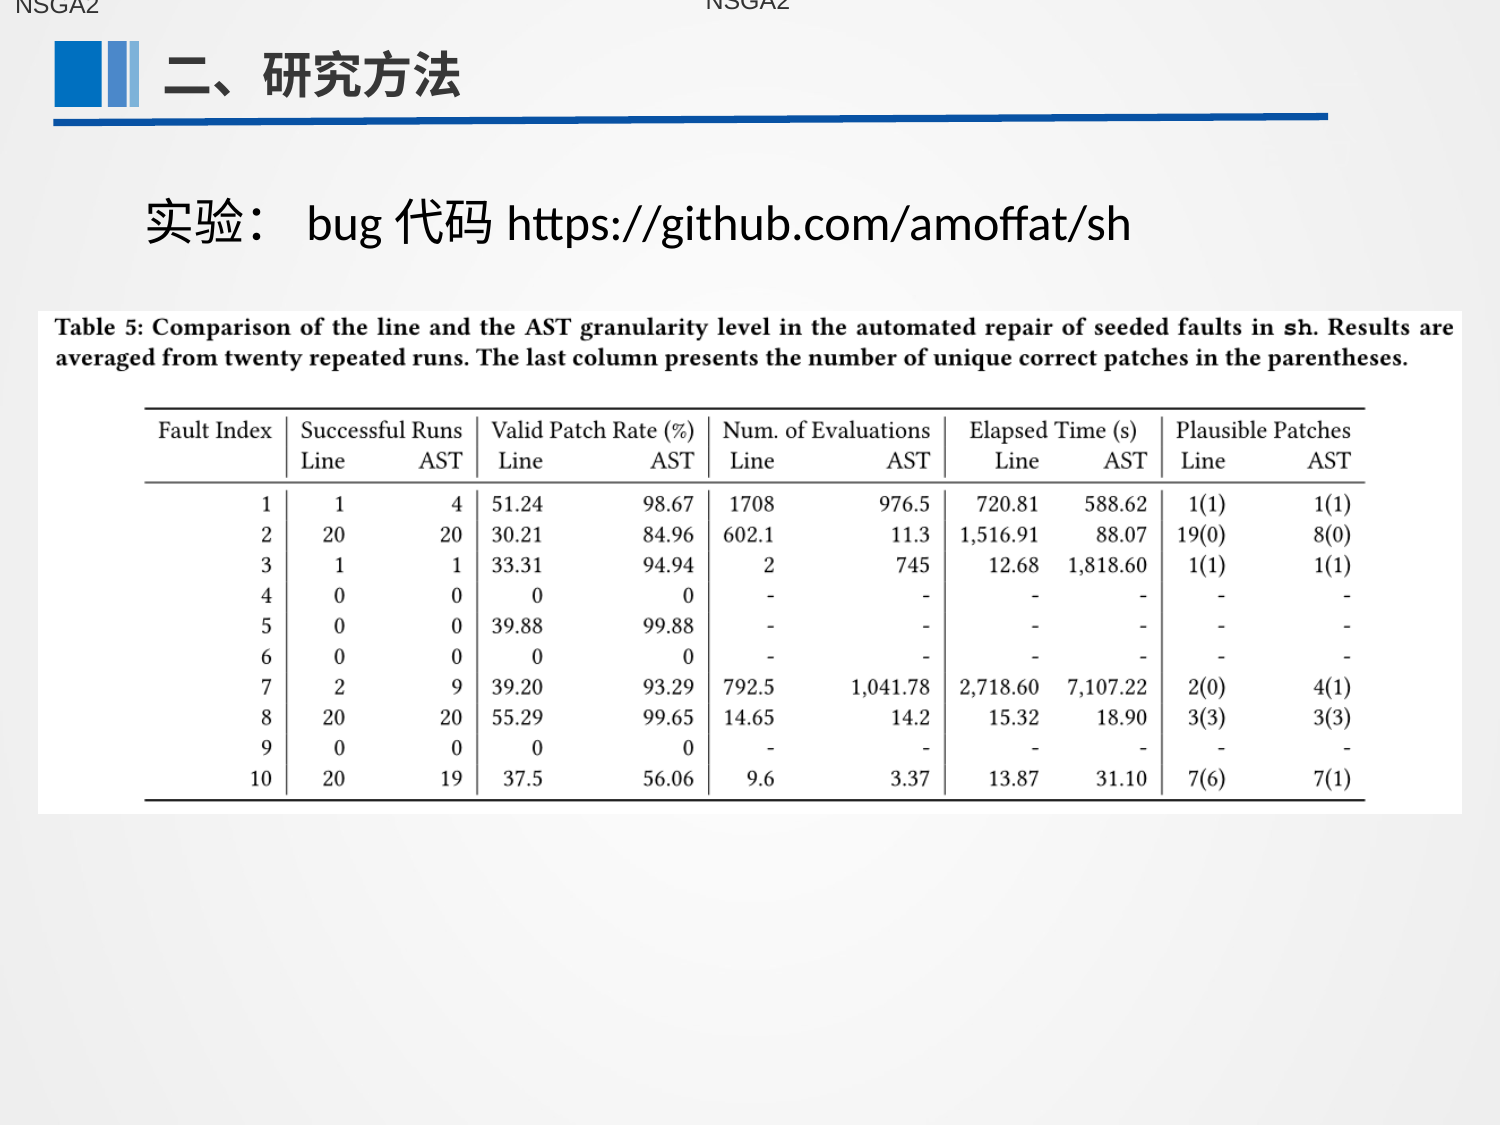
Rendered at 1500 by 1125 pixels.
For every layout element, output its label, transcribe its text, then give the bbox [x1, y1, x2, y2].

picture [0, 27, 1500, 1125]
text_box NSGA2 [690, 0, 810, 23]
text_box [54, 41, 102, 107]
text_box [107, 41, 127, 107]
text_box [129, 41, 139, 107]
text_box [53, 116, 1329, 123]
text_box 二、研究方法 [147, 35, 652, 111]
text_box NSGA2 [0, 0, 1500, 27]
text_box 第一部分 [1245, 47, 1424, 182]
text_box 实验：bug代码https://github.com/amoffat/sh [129, 183, 1424, 259]
